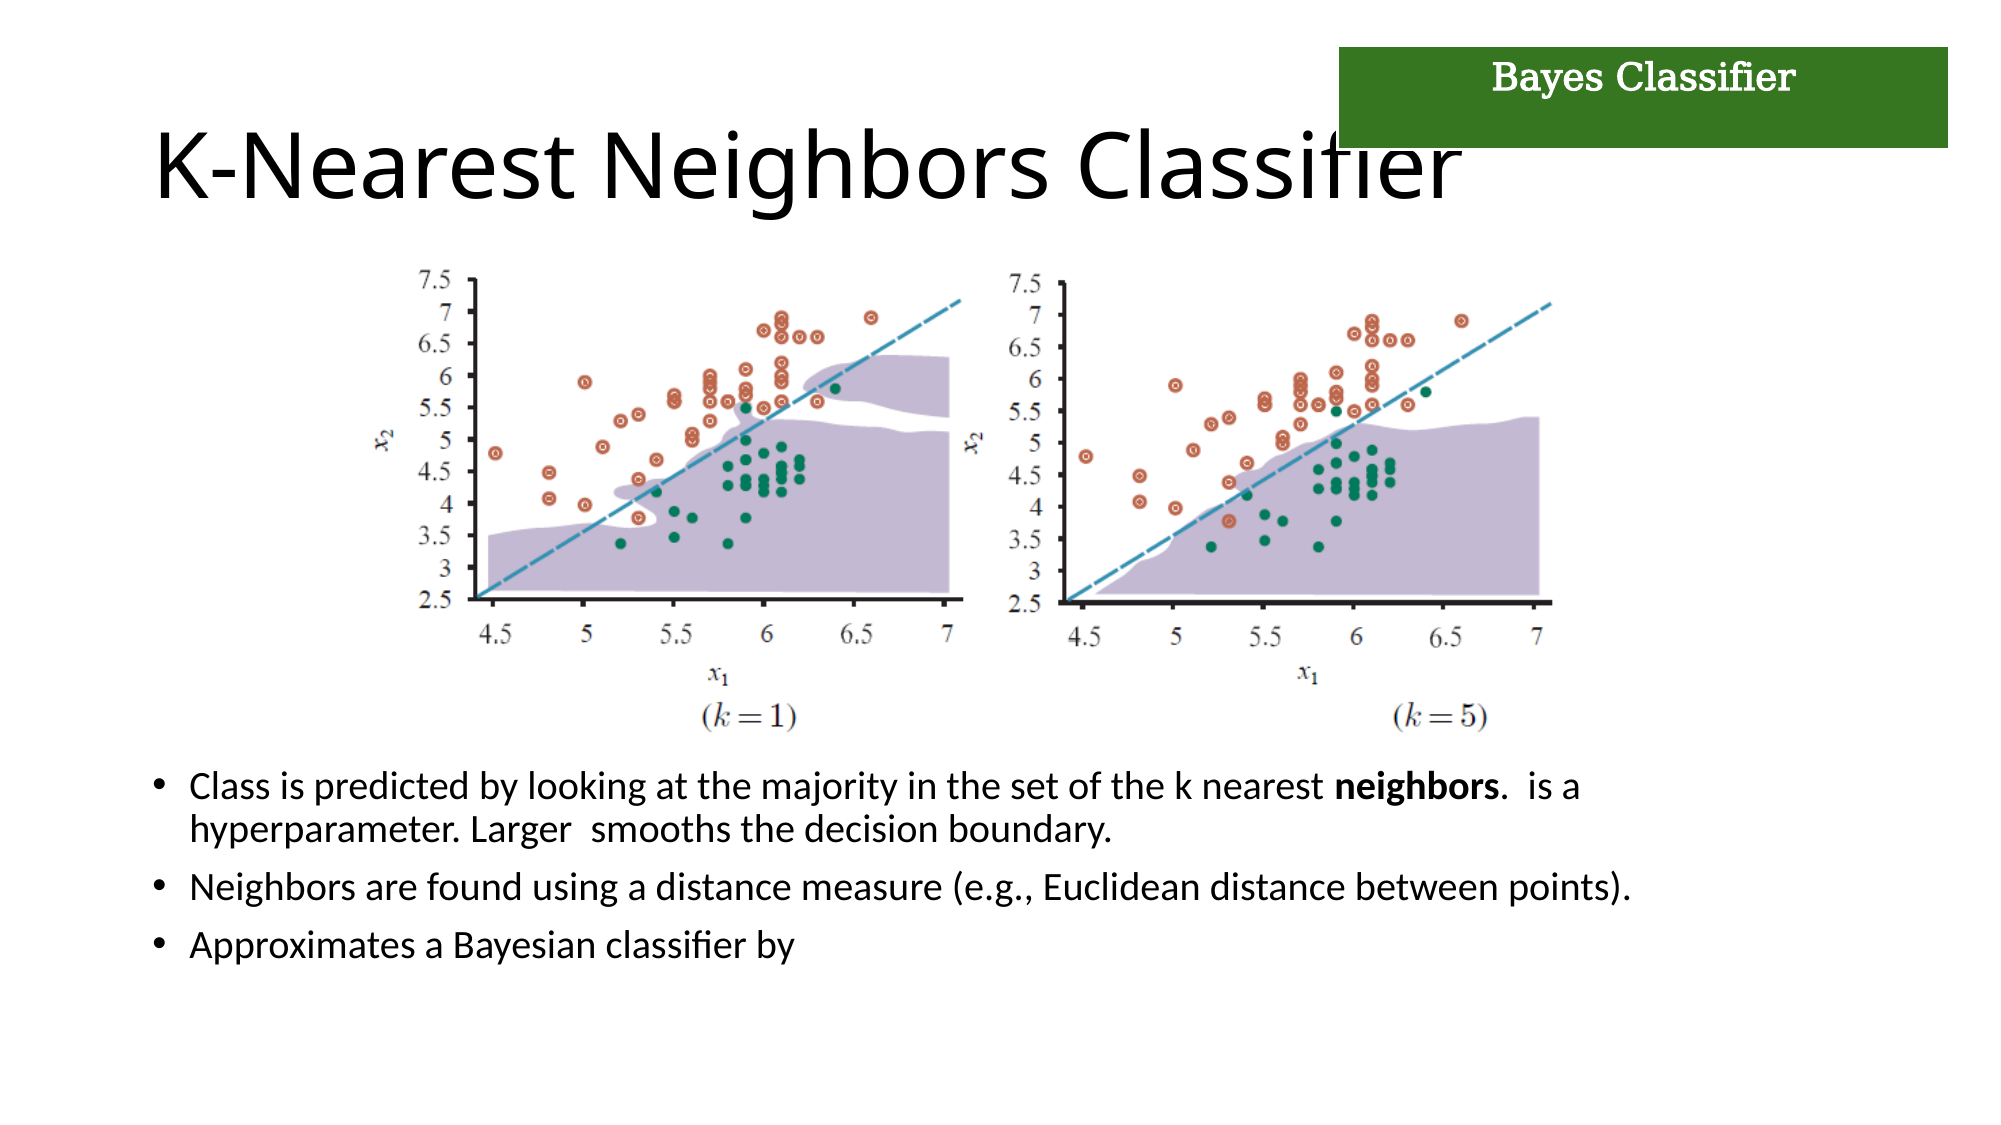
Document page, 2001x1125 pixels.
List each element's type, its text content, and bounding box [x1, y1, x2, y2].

picture [358, 249, 1642, 758]
title K-Nearest Neighbors Classifier [137, 59, 1863, 278]
